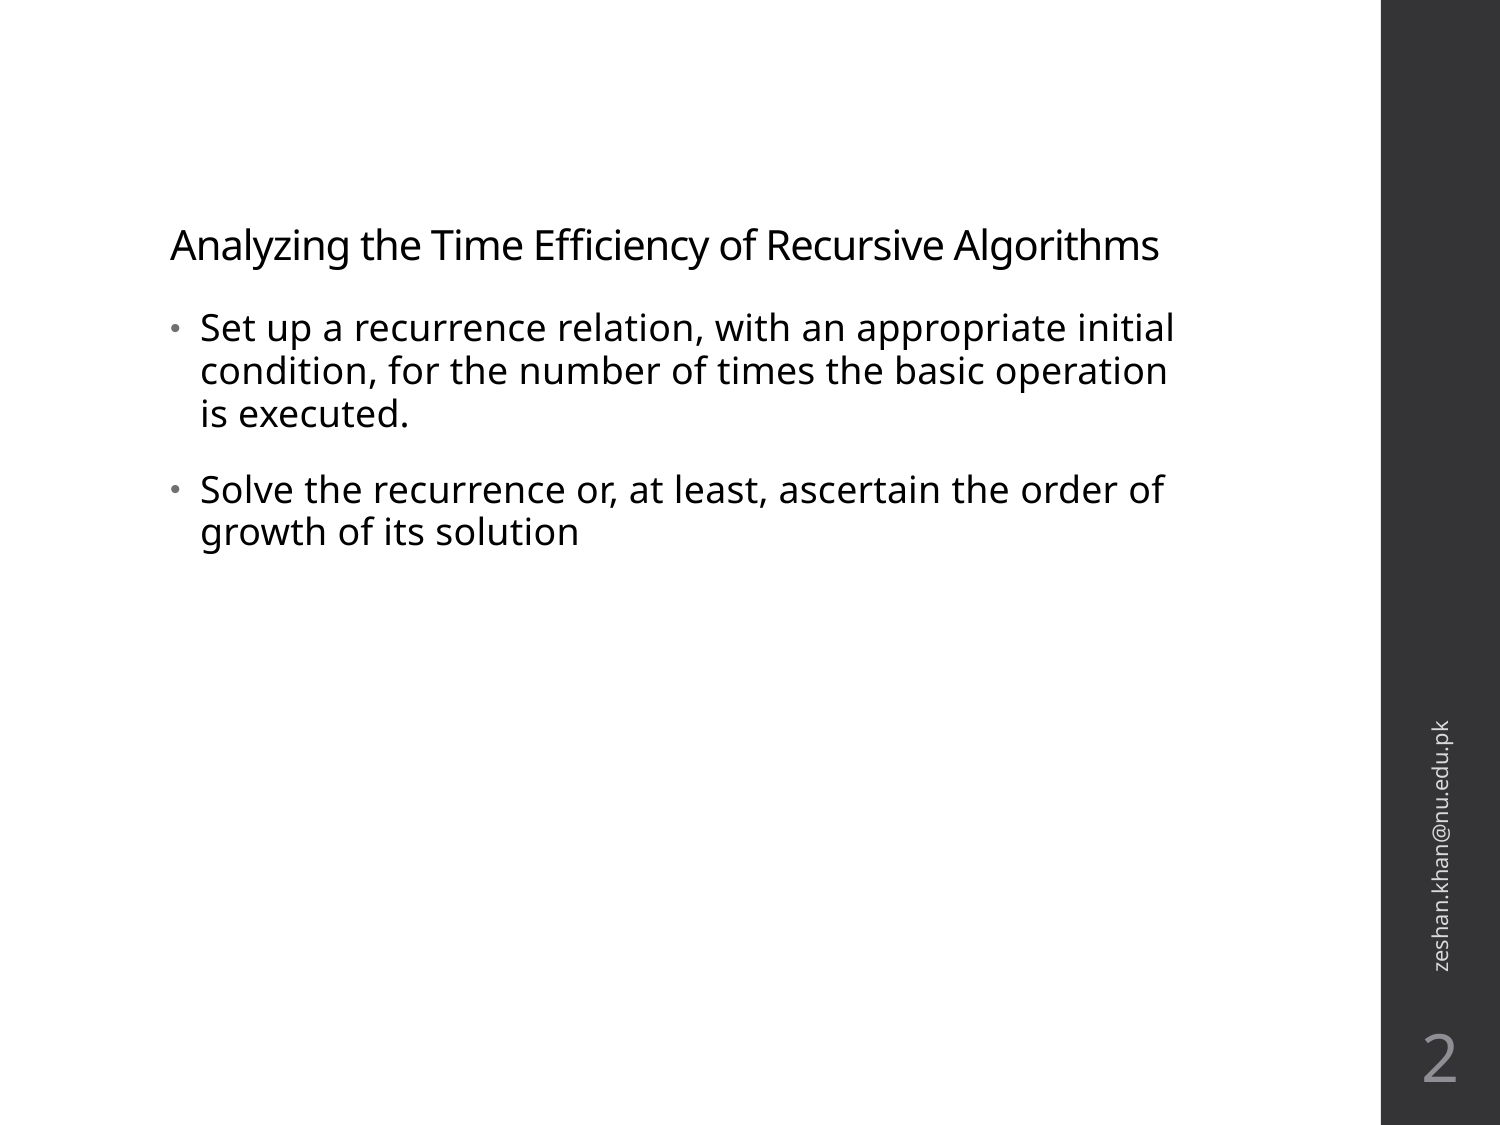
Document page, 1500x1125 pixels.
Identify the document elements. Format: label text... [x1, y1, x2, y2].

slide_number 2 [1384, 1012, 1498, 1110]
title Analyzing the Time Efficiency of Recursive Algorithms [155, 60, 1348, 278]
list Set up a recurrence relation, with an appropriate initial condition, for the number of times the basic operation is executed. Solve the recurrence or, at least, ascertain the order of growth of its solution [155, 299, 1213, 1014]
footer zeshan.khan@nu.edu.pk [1418, 400, 1464, 988]
